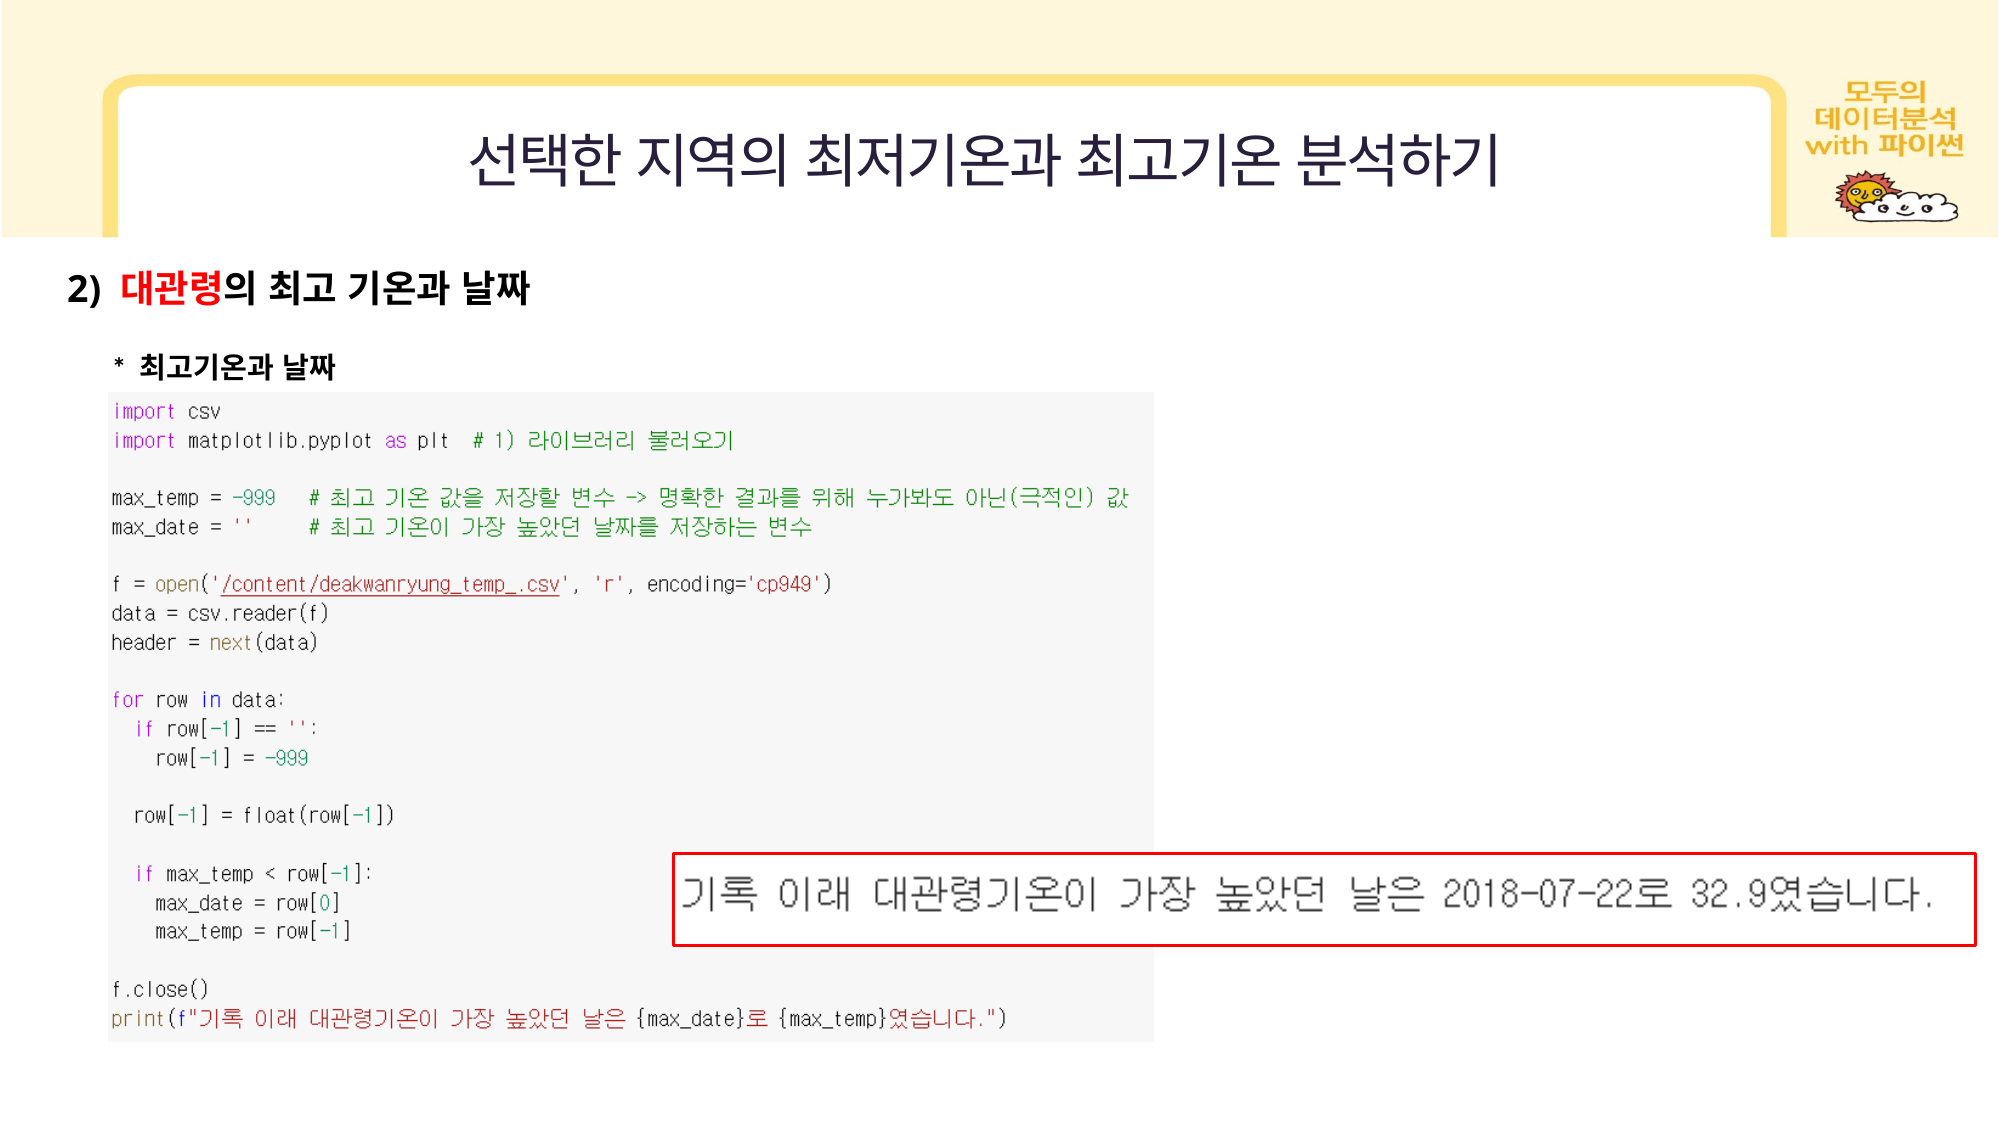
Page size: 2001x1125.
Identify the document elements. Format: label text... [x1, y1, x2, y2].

text_box 선택한 지역의 최저기온과 최고기온 분석하기 [320, 117, 1665, 202]
text_box * 최고기온과 날짜 [97, 342, 772, 393]
picture [2, 0, 1998, 1125]
text_box 2) 대관령의 최고 기온과 날짜 [52, 257, 784, 318]
